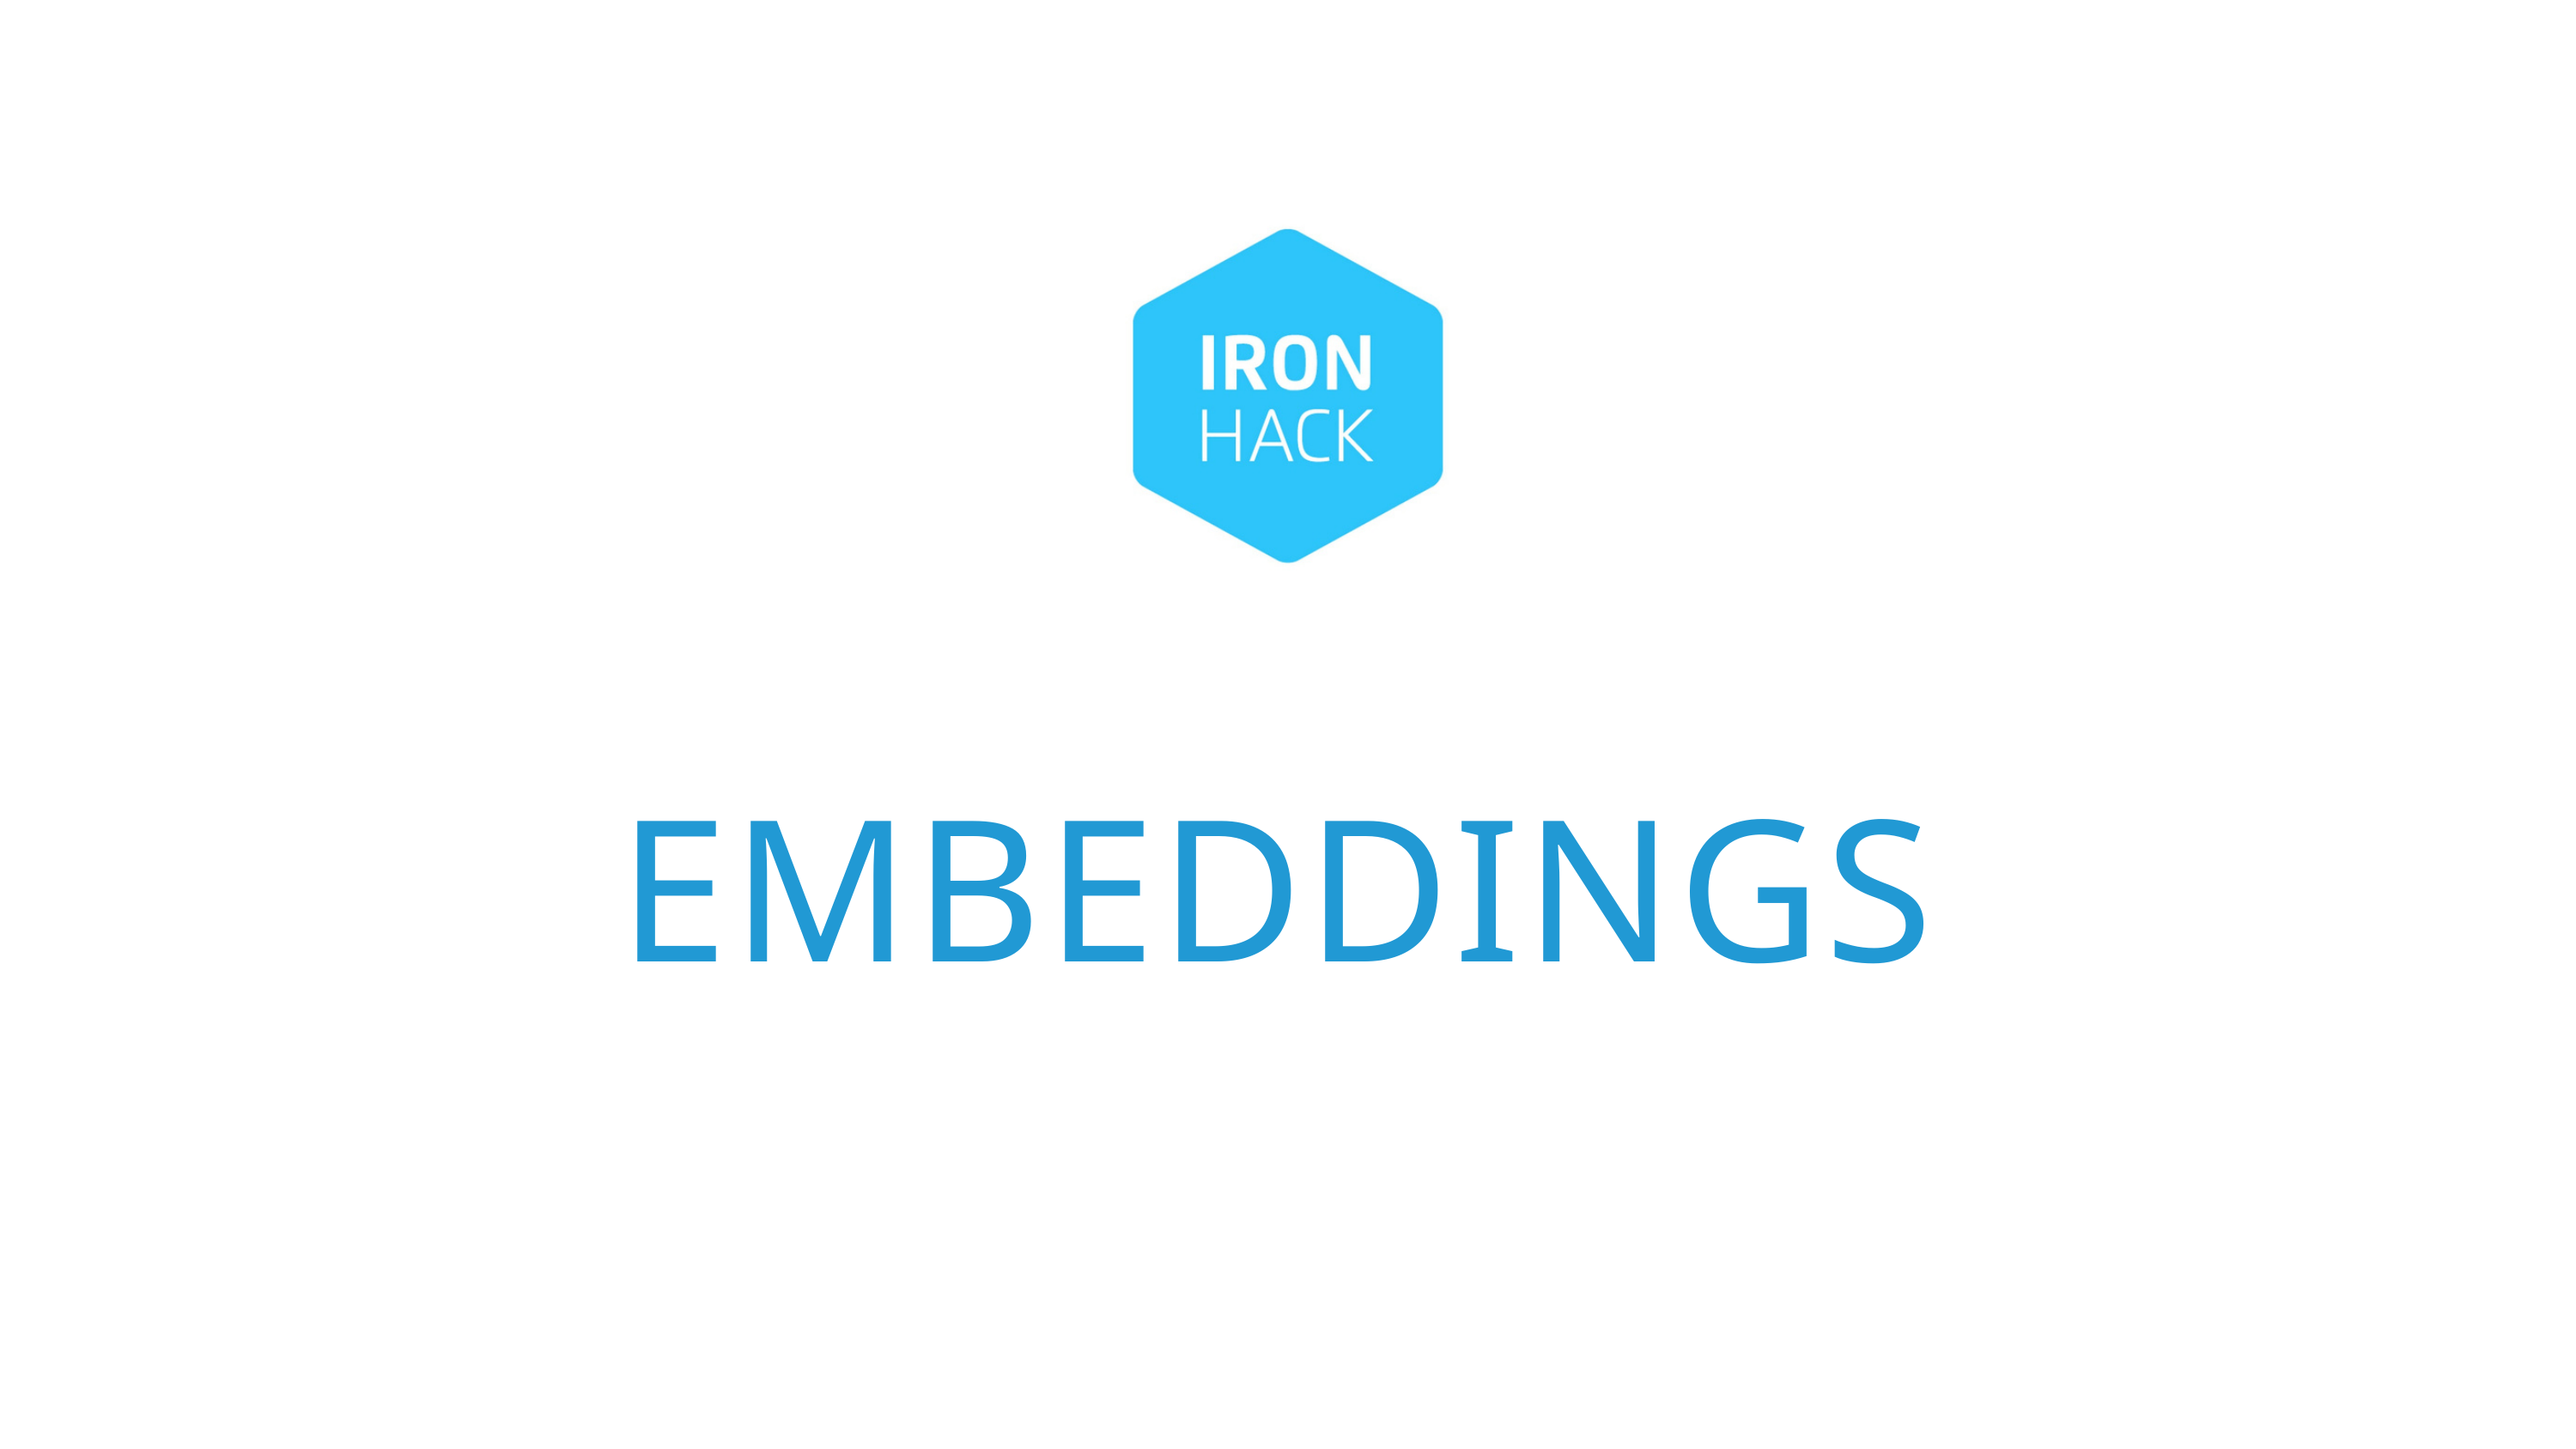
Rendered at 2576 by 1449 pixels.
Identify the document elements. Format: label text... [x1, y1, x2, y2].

picture [1036, 144, 1540, 650]
text_box EMBEDDINGS [58, 803, 2496, 1002]
